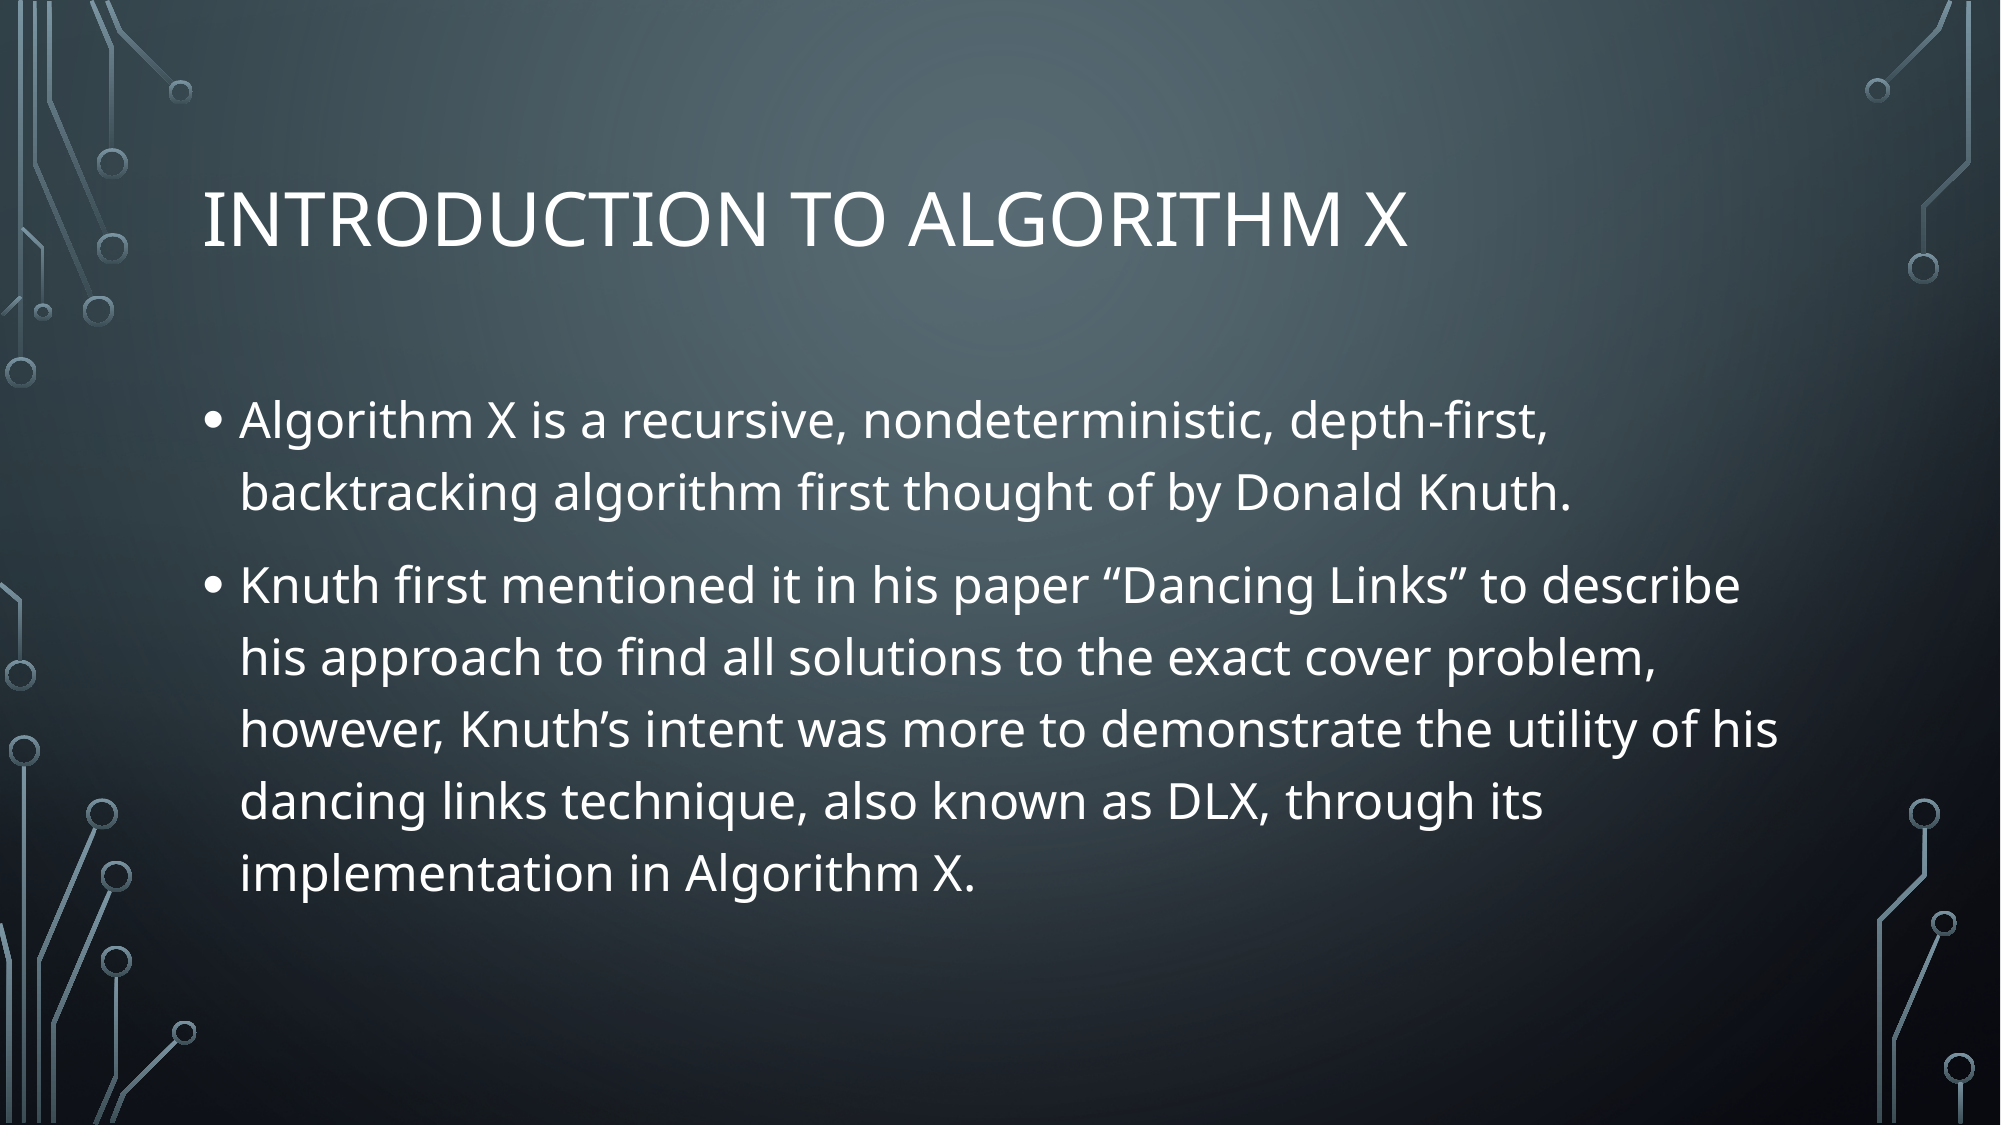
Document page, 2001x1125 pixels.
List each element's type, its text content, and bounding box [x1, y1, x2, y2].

title Introduction to Algorithm X [187, 101, 1813, 344]
list Algorithm X is a recursive, nondeterministic, depth-first, backtracking algorithm first thought of by Donald Knuth. Knuth first mentioned it in his paper “Dancing Links” to describe his approach to find all solutions to the exact cover problem, however, Knuth’s intent was more to demonstrate the utility of his dancing links technique, also known as DLX, through its implementation in Algorithm X. [187, 369, 1813, 950]
